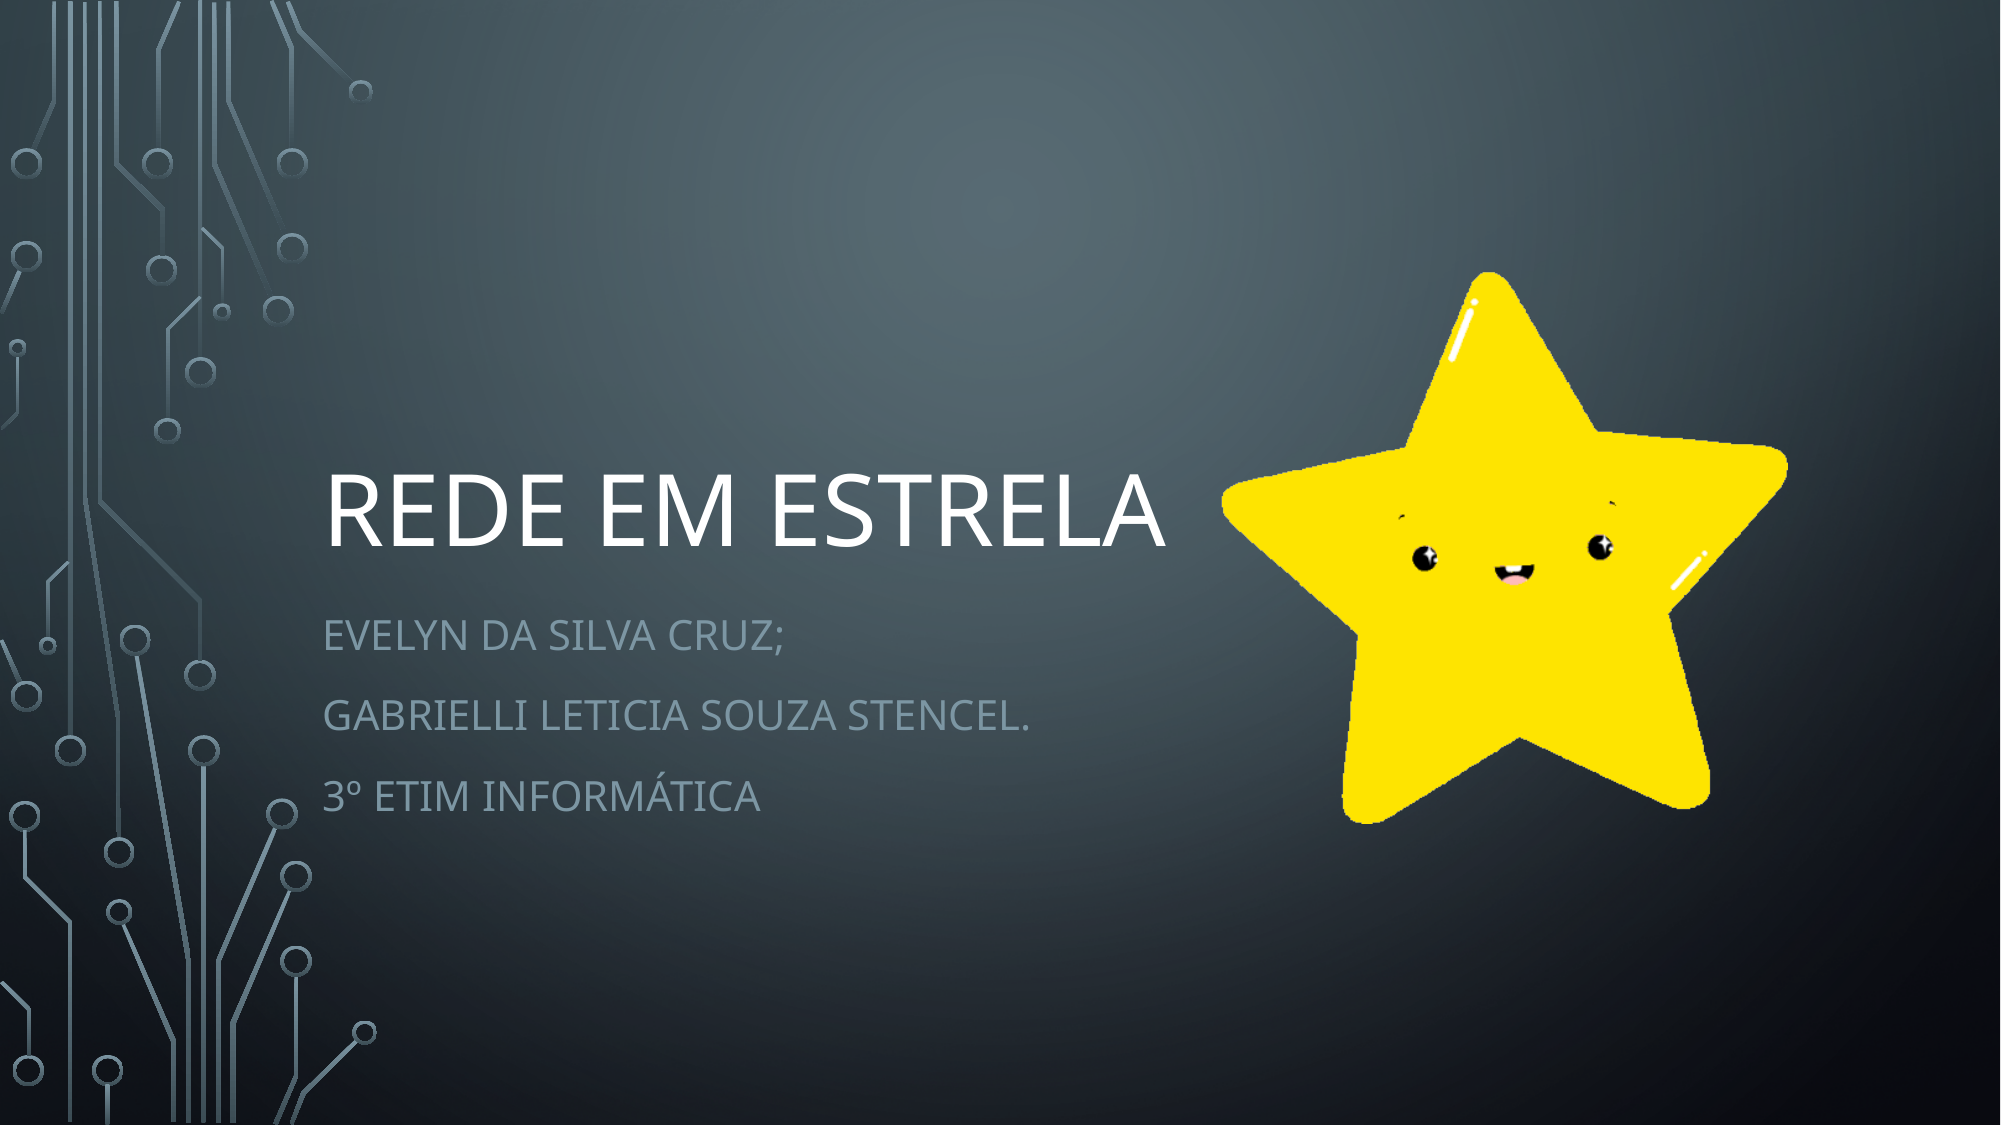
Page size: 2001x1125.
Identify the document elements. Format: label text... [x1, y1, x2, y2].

title Rede em estrela [307, 184, 1750, 576]
subtitle Evelyn da Silva Cruz; Gabrielli Leticia Souza Stencel. 3º ETIM informática [307, 590, 1750, 863]
picture [1196, 208, 1789, 825]
